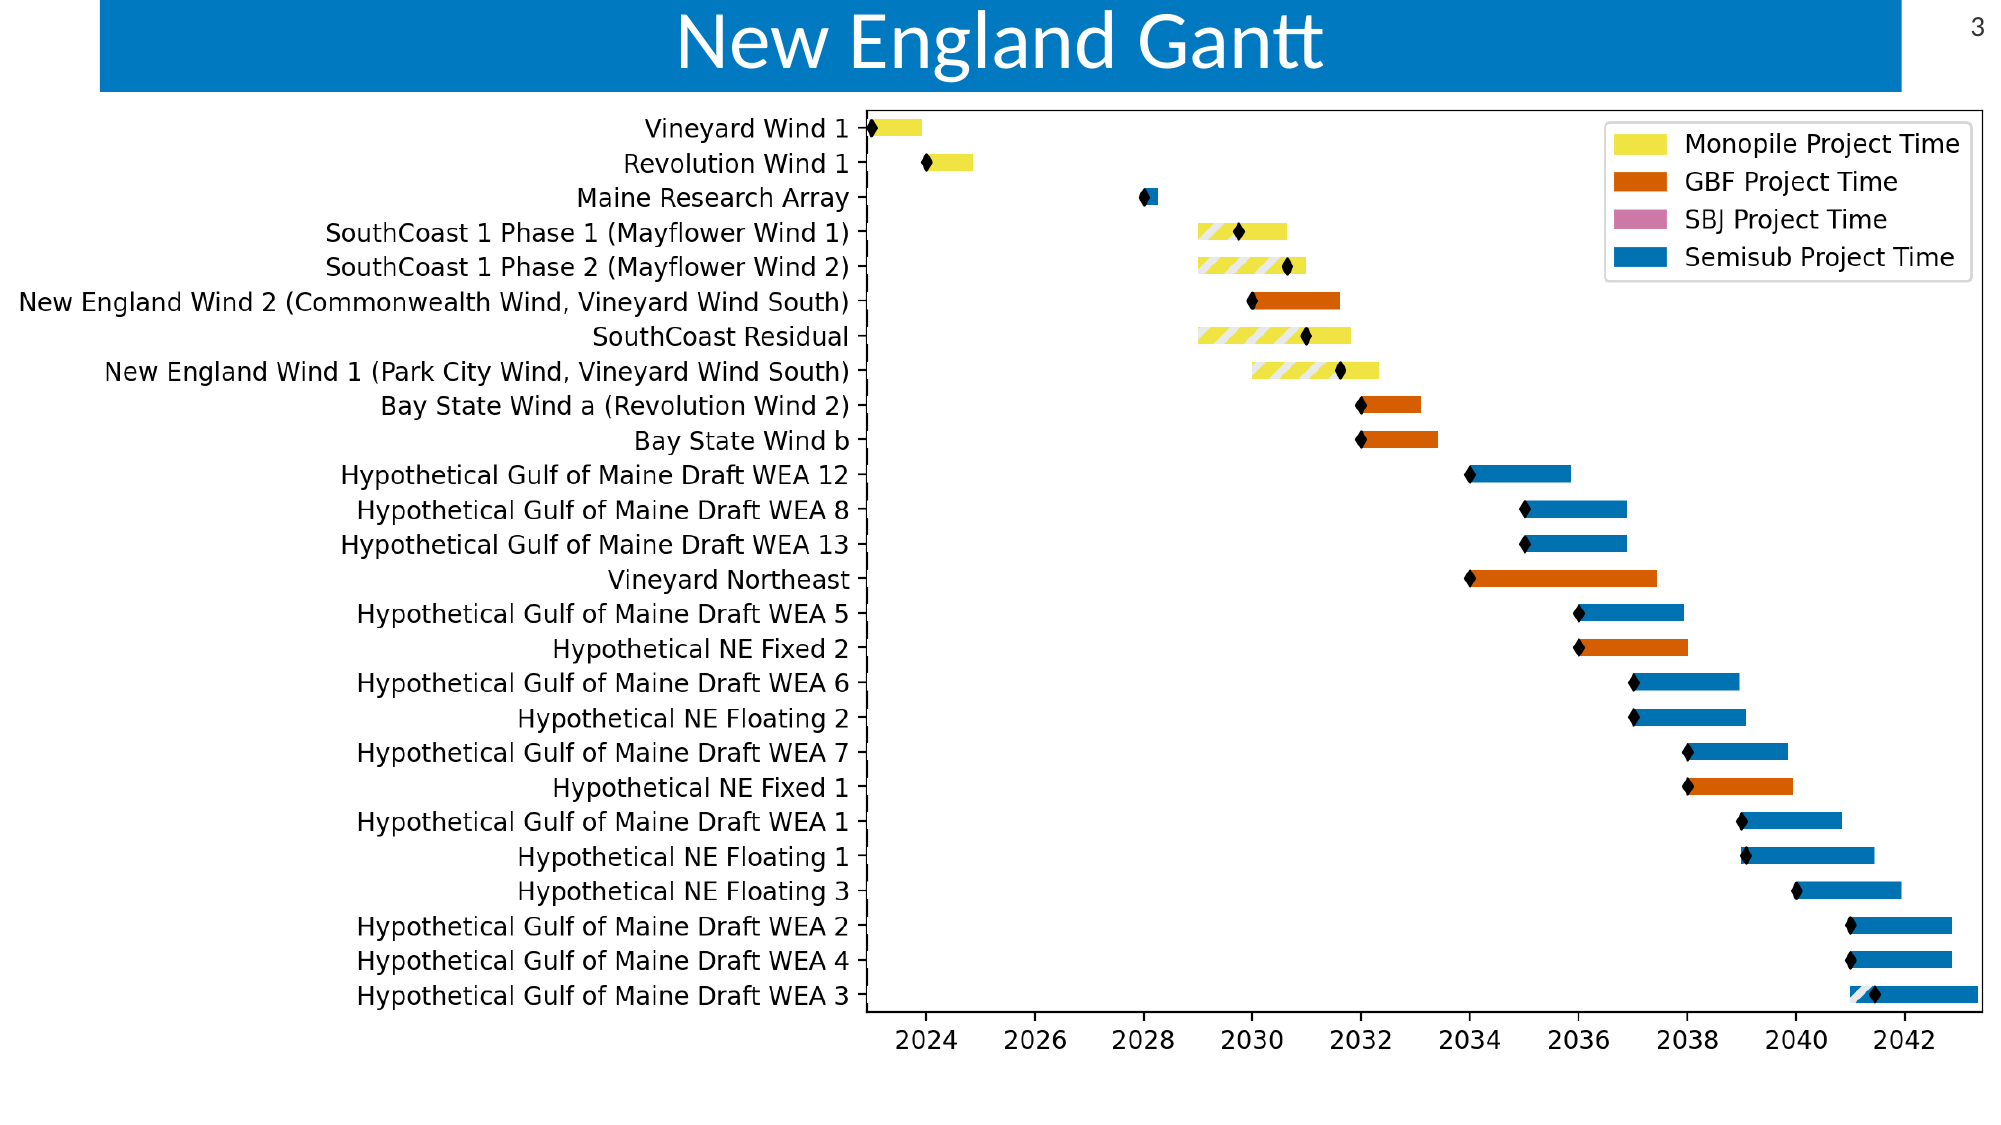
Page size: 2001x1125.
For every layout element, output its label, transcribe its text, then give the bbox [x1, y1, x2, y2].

title New England Gantt [99, 0, 1902, 90]
picture [0, 92, 2000, 1072]
